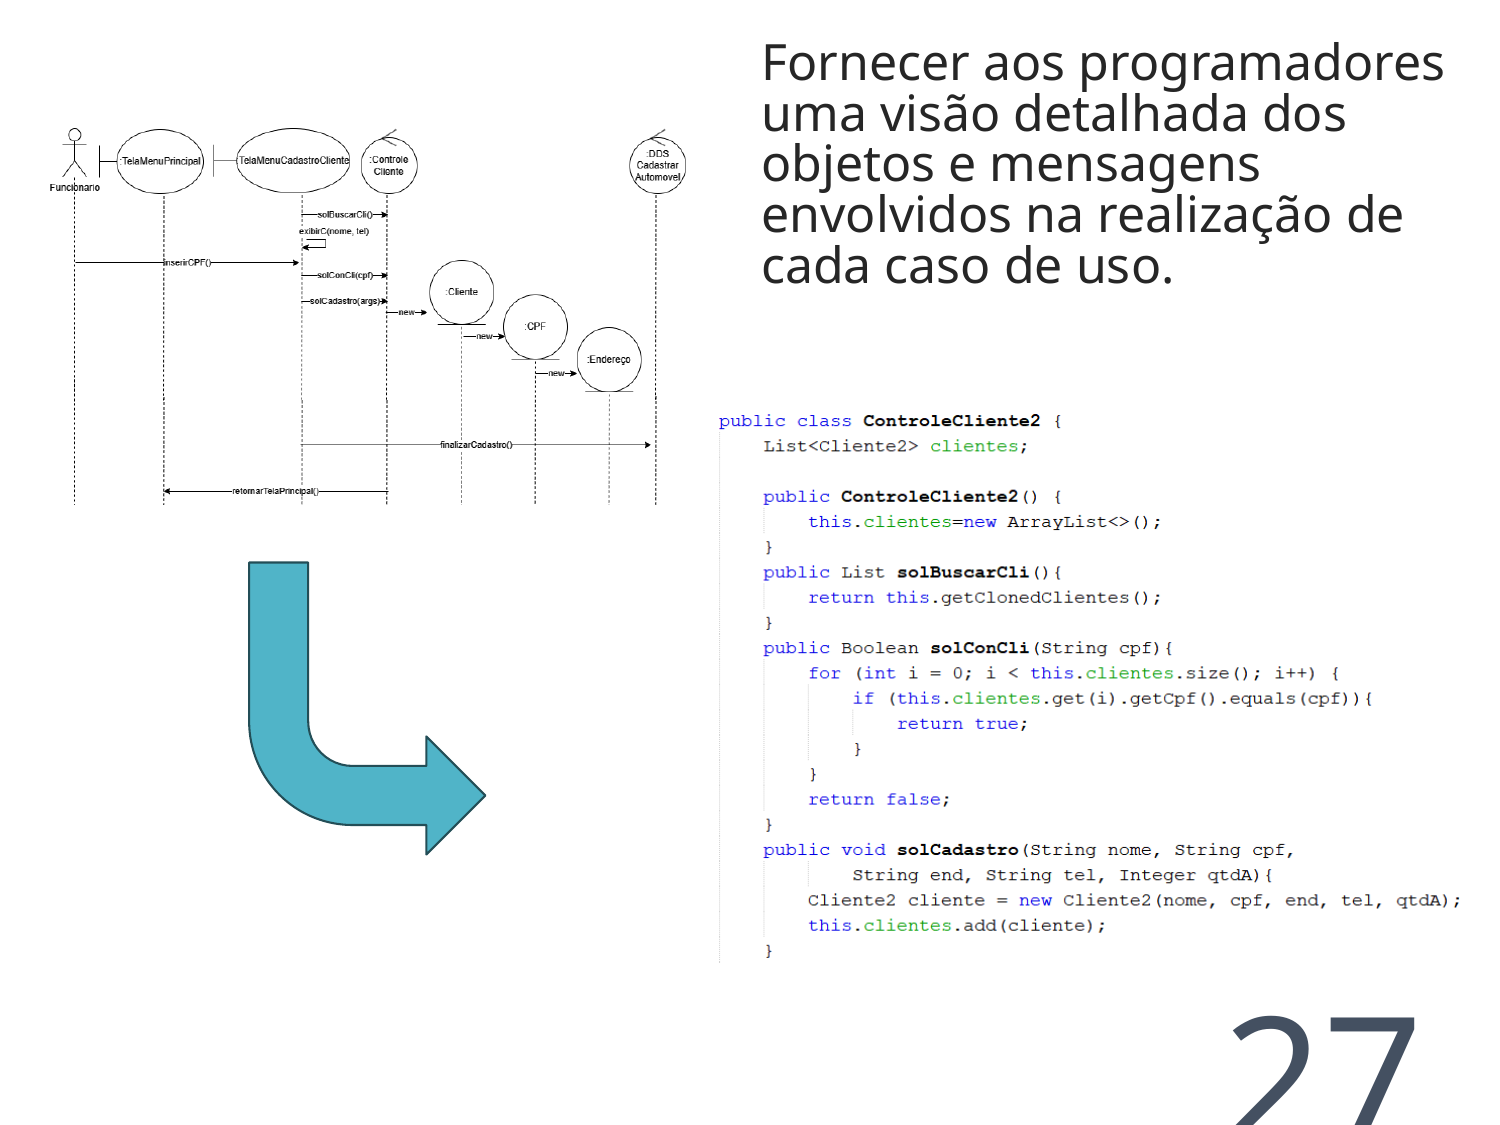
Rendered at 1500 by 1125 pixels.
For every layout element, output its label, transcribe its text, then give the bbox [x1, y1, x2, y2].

text_box [248, 561, 487, 856]
picture [714, 411, 1464, 965]
list Fornecer aos programadores uma visão detalhada dos objetos e mensagens envolvidos na realização de cada caso de uso. [631, 31, 1468, 650]
slide_number 27 [1078, 965, 1439, 1125]
picture [48, 128, 686, 505]
